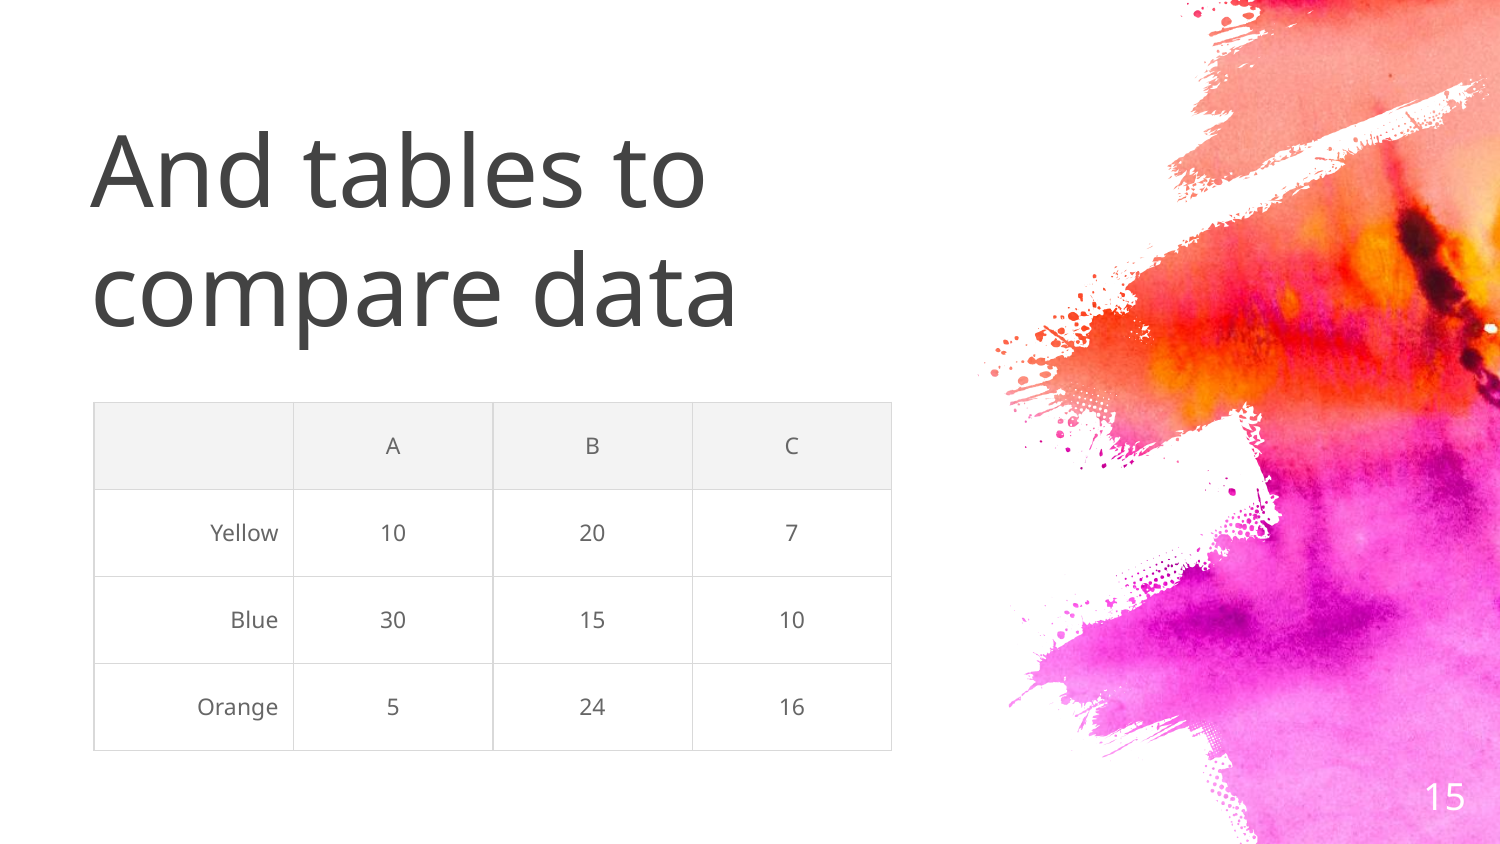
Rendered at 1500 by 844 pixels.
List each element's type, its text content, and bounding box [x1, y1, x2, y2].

table_header [95, 403, 293, 489]
table_cell Yellow [95, 490, 293, 576]
table_header A [294, 403, 492, 489]
slide_number 15 [1391, 766, 1482, 832]
table_cell 20 [494, 490, 692, 576]
table_cell 10 [294, 490, 492, 576]
table_cell 10 [693, 577, 891, 663]
table_cell 16 [693, 664, 891, 750]
table_cell 5 [294, 664, 492, 750]
table_cell 30 [294, 577, 492, 663]
table_cell 7 [693, 490, 891, 576]
table_cell 15 [494, 577, 692, 663]
title And tables to compare data [75, 221, 980, 362]
table_header C [693, 403, 891, 489]
table_cell Orange [95, 664, 293, 750]
picture [0, 0, 1500, 844]
table_cell 24 [494, 664, 692, 750]
table_cell Blue [95, 577, 293, 663]
table_header B [494, 403, 692, 489]
